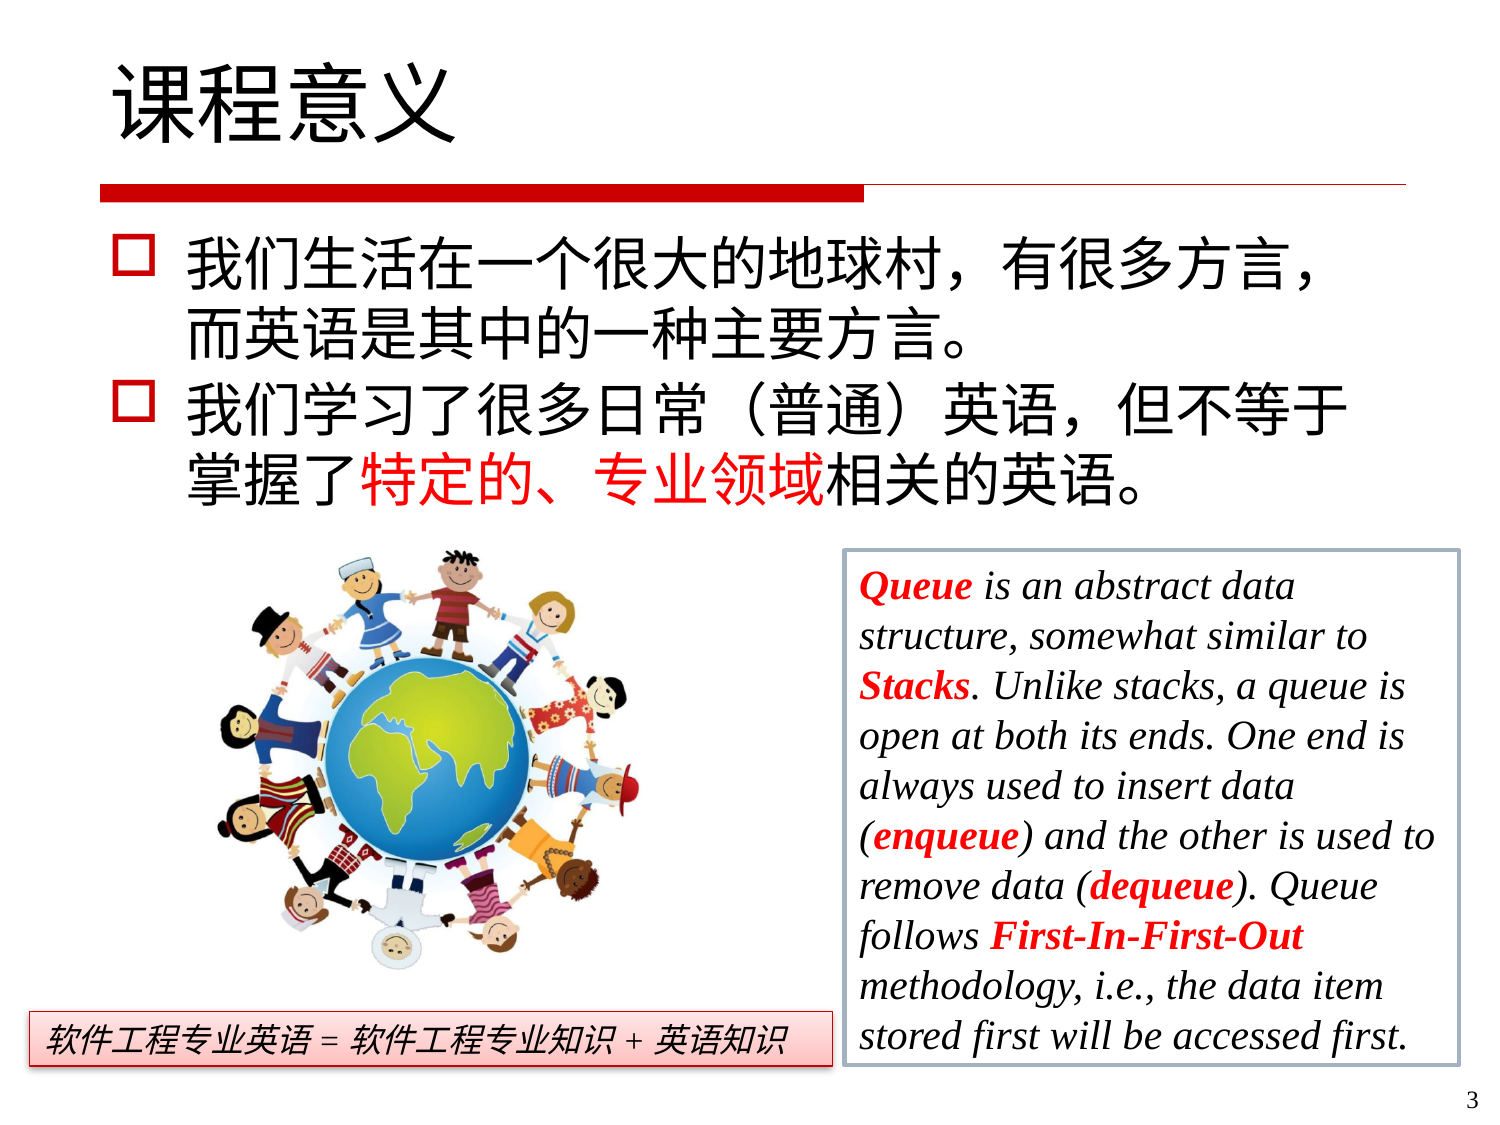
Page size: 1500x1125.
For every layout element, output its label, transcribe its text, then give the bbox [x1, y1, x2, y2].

picture [200, 531, 658, 988]
text_box Queue is an abstract data structure, somewhat similar to Stacks. Unlike stacks, a queue is open at both its ends. One end is always used to insert data (enqueue) and the other is used to remove data (dequeue). Queue follows First-In-First-Out methodology, i.e., the data item stored first will be accessed first. [842, 548, 1461, 1067]
footer 3 [1405, 1034, 1495, 1121]
list 我们生活在一个很大的地球村，有很多方言，而英语是其中的一种主要方言。 我们学习了很多日常（普通）英语，但不等于掌握了特定的、专业领域相关的英语。 [92, 220, 1406, 1035]
text_box 软件工程专业英语=软件工程专业知识+英语知识 [29, 1011, 833, 1067]
title 课程意义 [94, 50, 1407, 161]
